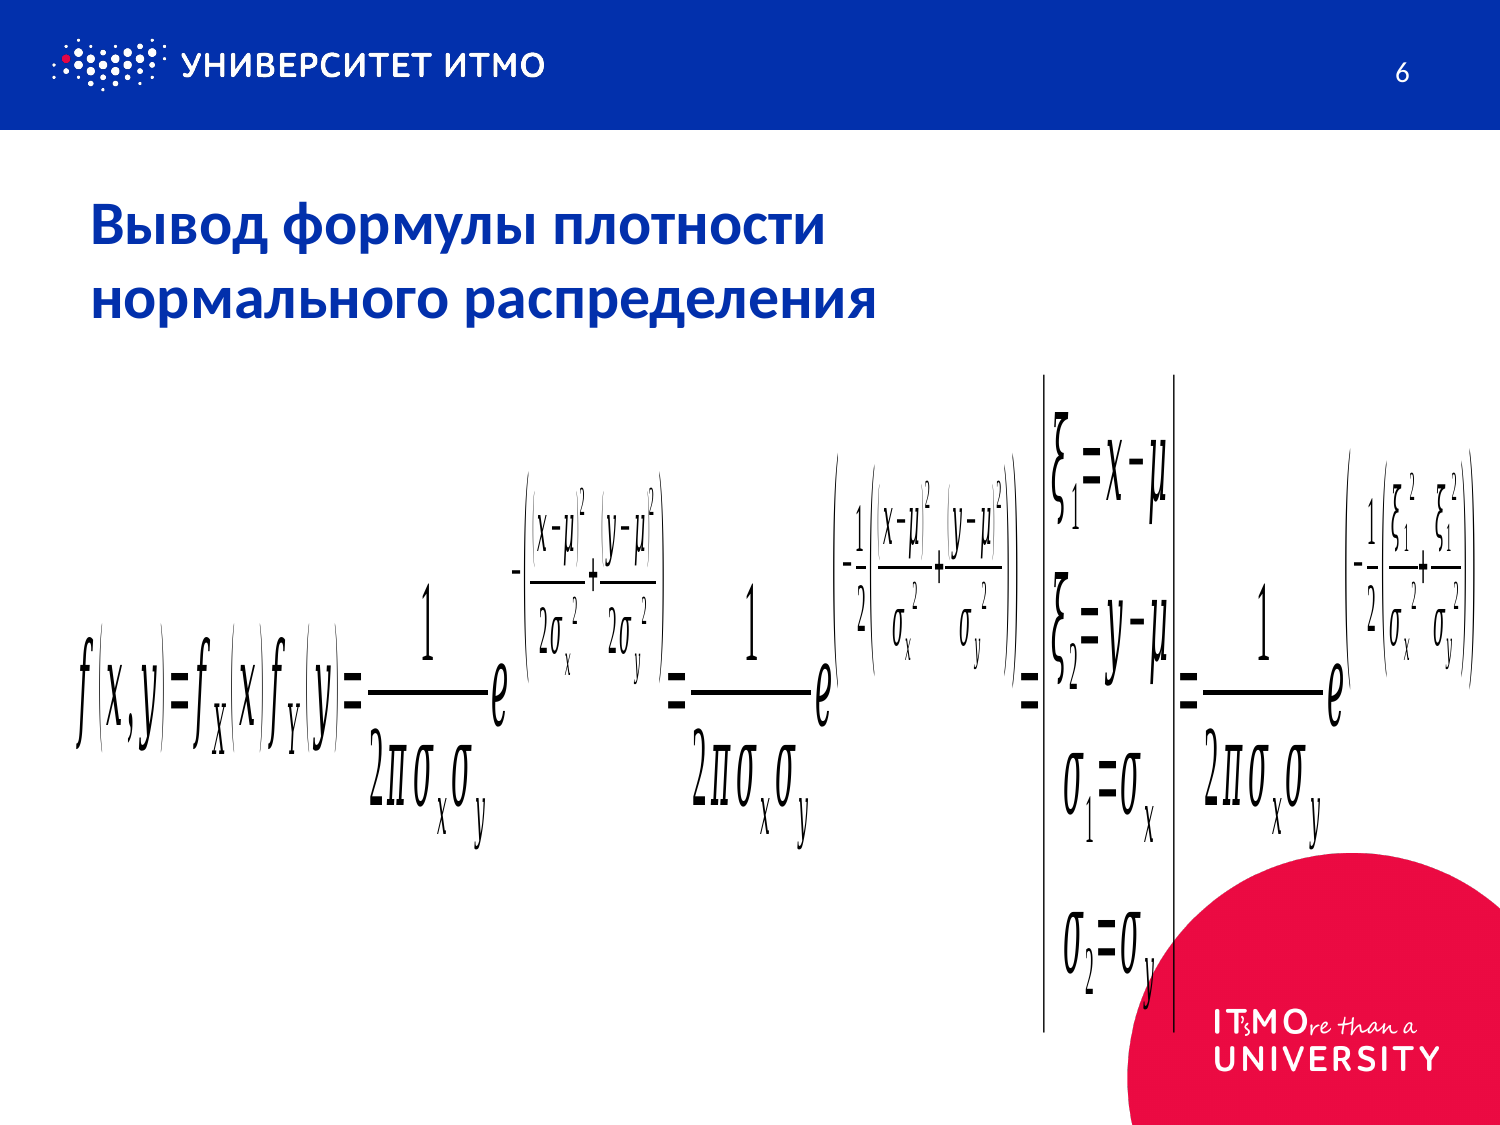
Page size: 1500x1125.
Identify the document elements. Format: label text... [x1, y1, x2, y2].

picture [1107, 832, 1500, 1125]
title Вывод формулы плотности нормального распределения [74, 174, 1426, 339]
footer 6 [661, 40, 1425, 101]
picture [0, 0, 596, 130]
